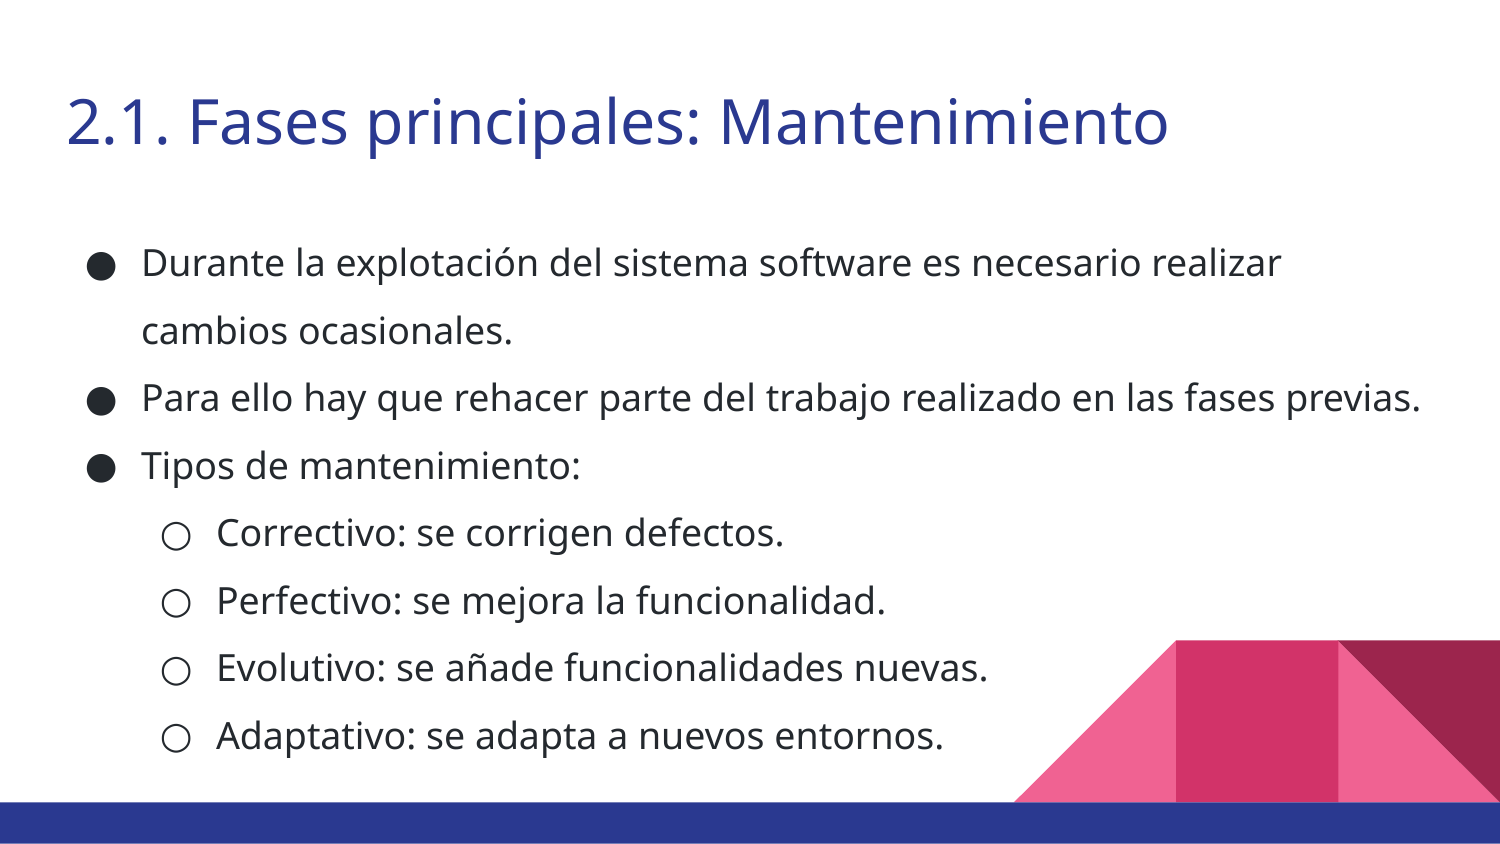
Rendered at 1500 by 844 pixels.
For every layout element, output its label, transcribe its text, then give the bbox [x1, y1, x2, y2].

list Durante la explotación del sistema software es necesario realizar cambios ocasionales. Para ello hay que rehacer parte del trabajo realizado en las fases previas. Tipos de mantenimiento: Correctivo: se corrigen defectos. Perfectivo: se mejora la funcionalidad. Evolutivo: se añade funcionalidades nuevas. Adaptativo: se adapta a nuevos entornos. [51, 201, 1449, 750]
title 2.1. Fases principales: Mantenimiento [51, 67, 1449, 167]
